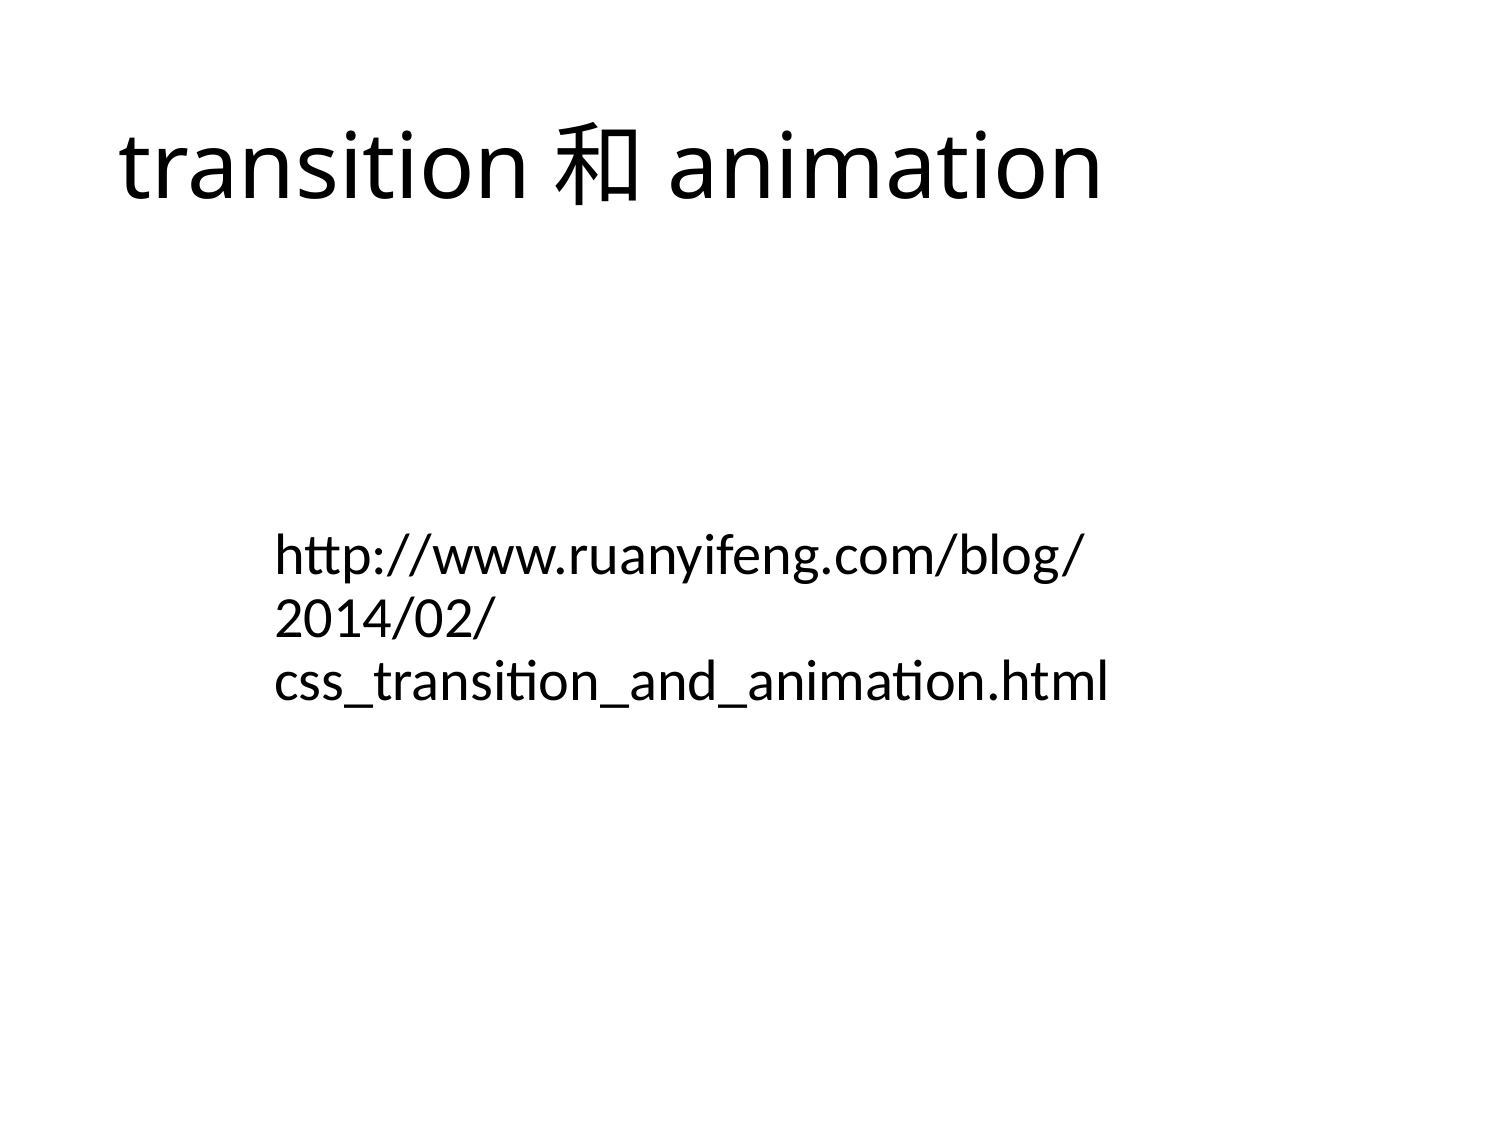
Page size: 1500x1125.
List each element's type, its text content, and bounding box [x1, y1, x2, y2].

list http://www.ruanyifeng.com/blog/2014/02/css_transition_and_animation.html [259, 516, 1265, 668]
title transition和animation [103, 59, 1397, 278]
